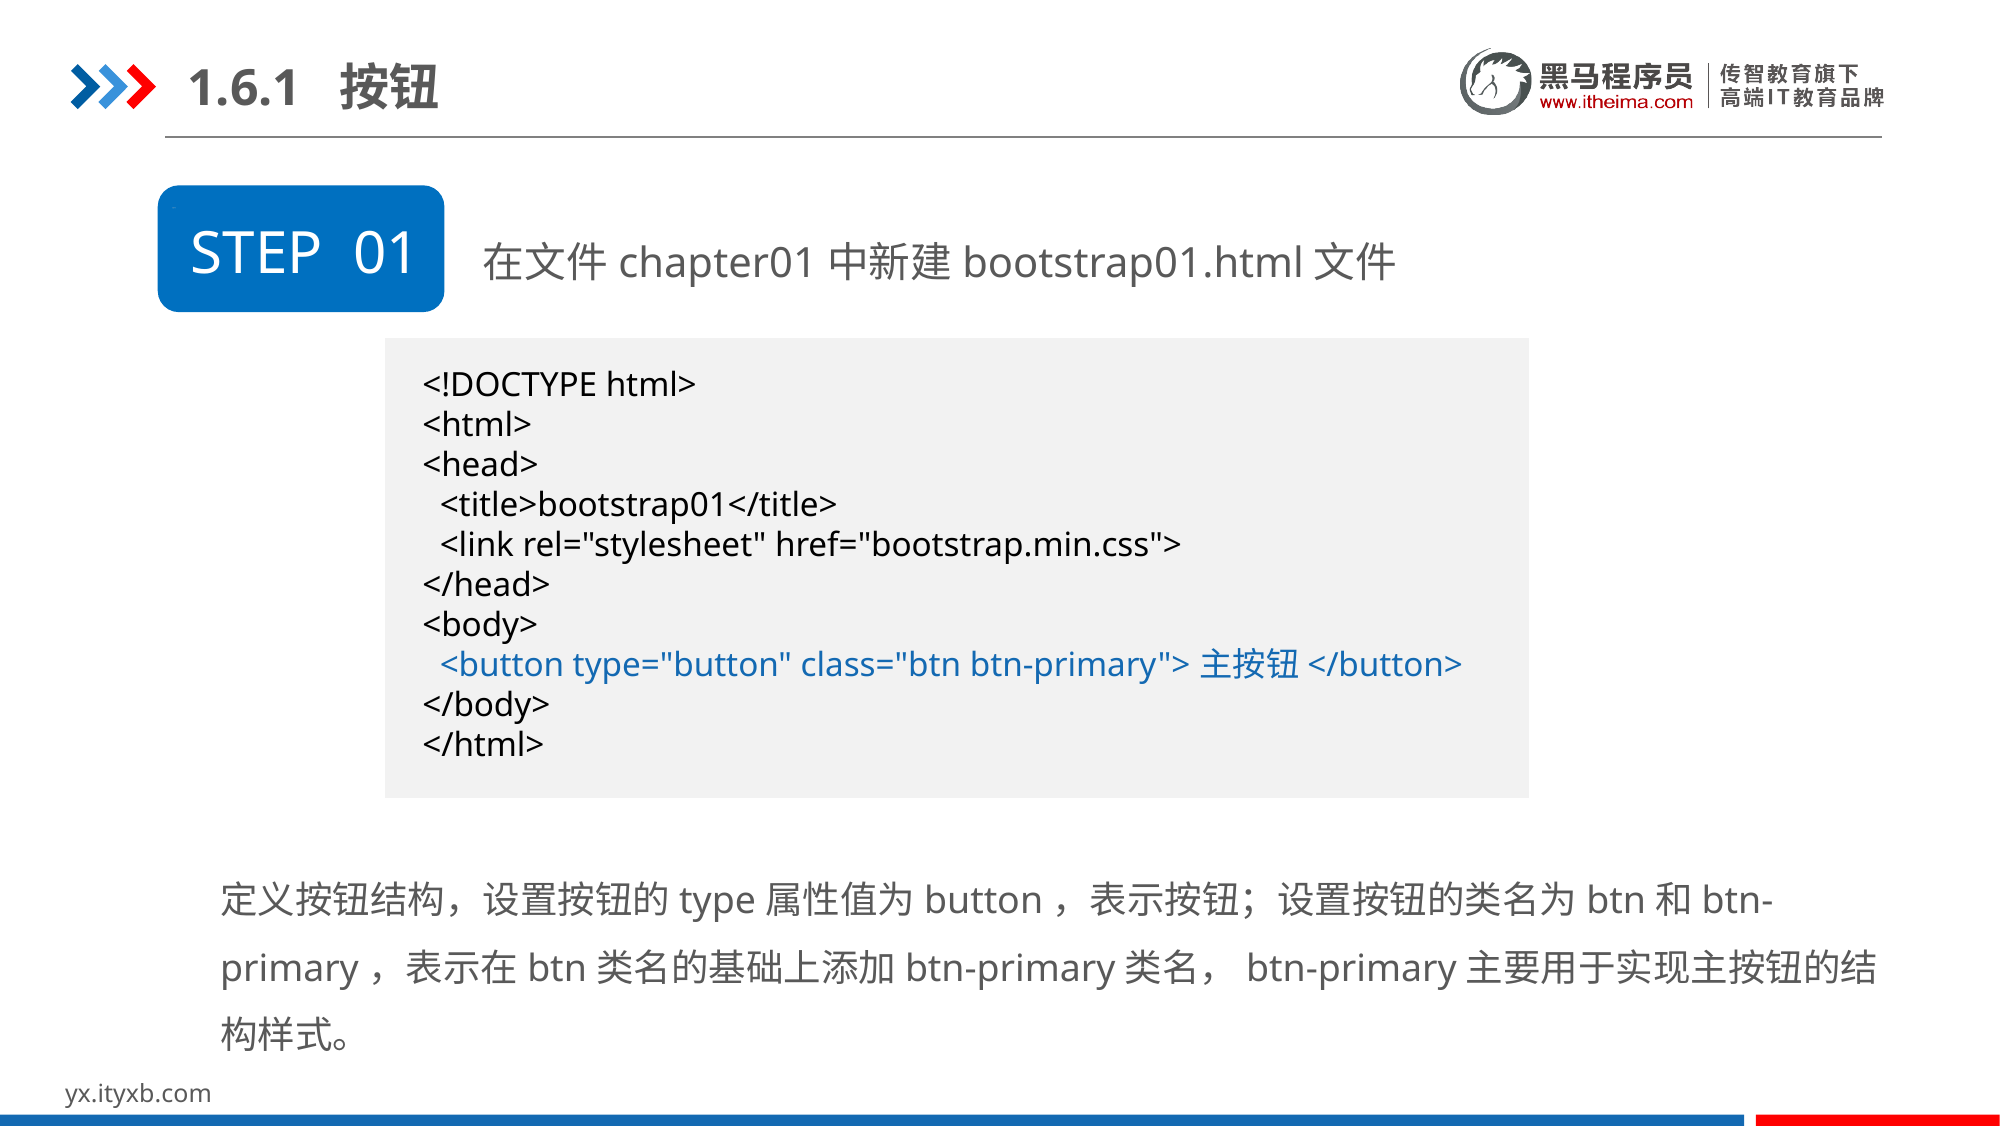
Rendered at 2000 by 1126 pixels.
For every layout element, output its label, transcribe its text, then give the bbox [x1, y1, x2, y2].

text_box 在文件chapter01中新建bootstrap01.html文件 [468, 203, 1771, 294]
text_box STEP 01 [172, 207, 439, 293]
text_box 1.6.1 按钮 [187, 43, 870, 127]
text_box 定义按钮结构，设置按钮的type属性值为button，表示按钮；设置按钮的类名为btn和btn-primary，表示在btn类名的基础上添加btn-primary类名，btn-primary主要用于实现主按钮的结构样式。 [220, 853, 1912, 1056]
picture [1460, 48, 1887, 115]
text_box [155, 183, 447, 315]
picture [385, 337, 1532, 800]
